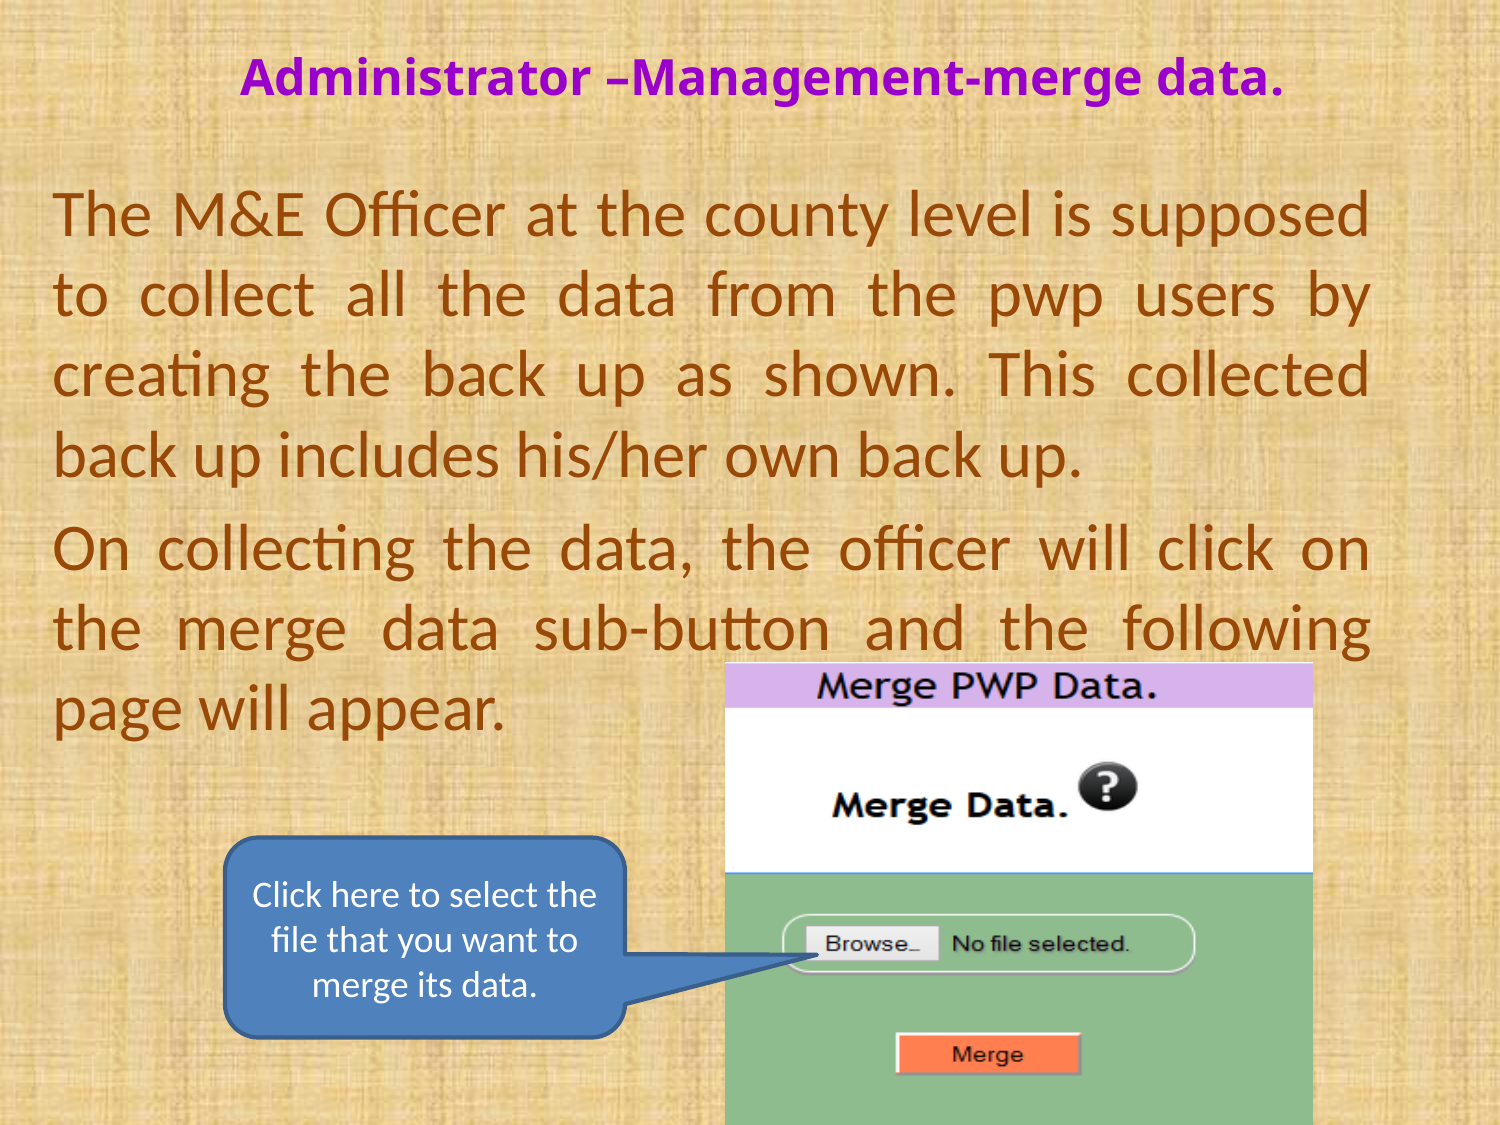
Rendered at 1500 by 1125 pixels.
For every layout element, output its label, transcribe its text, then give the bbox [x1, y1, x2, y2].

subtitle The M&E Officer at the county level is supposed to collect all the data from the pwp users by creating the back up as shown. This collected back up includes his/her own back up. On collecting the data, the officer will click on the merge data sub-button and the following page will appear. [37, 162, 1388, 1113]
title Administrator –Management-merge data. [125, 24, 1400, 125]
picture [0, 0, 1500, 1125]
text_box Click here to select the file that you want to merge its data. [222, 835, 719, 1040]
